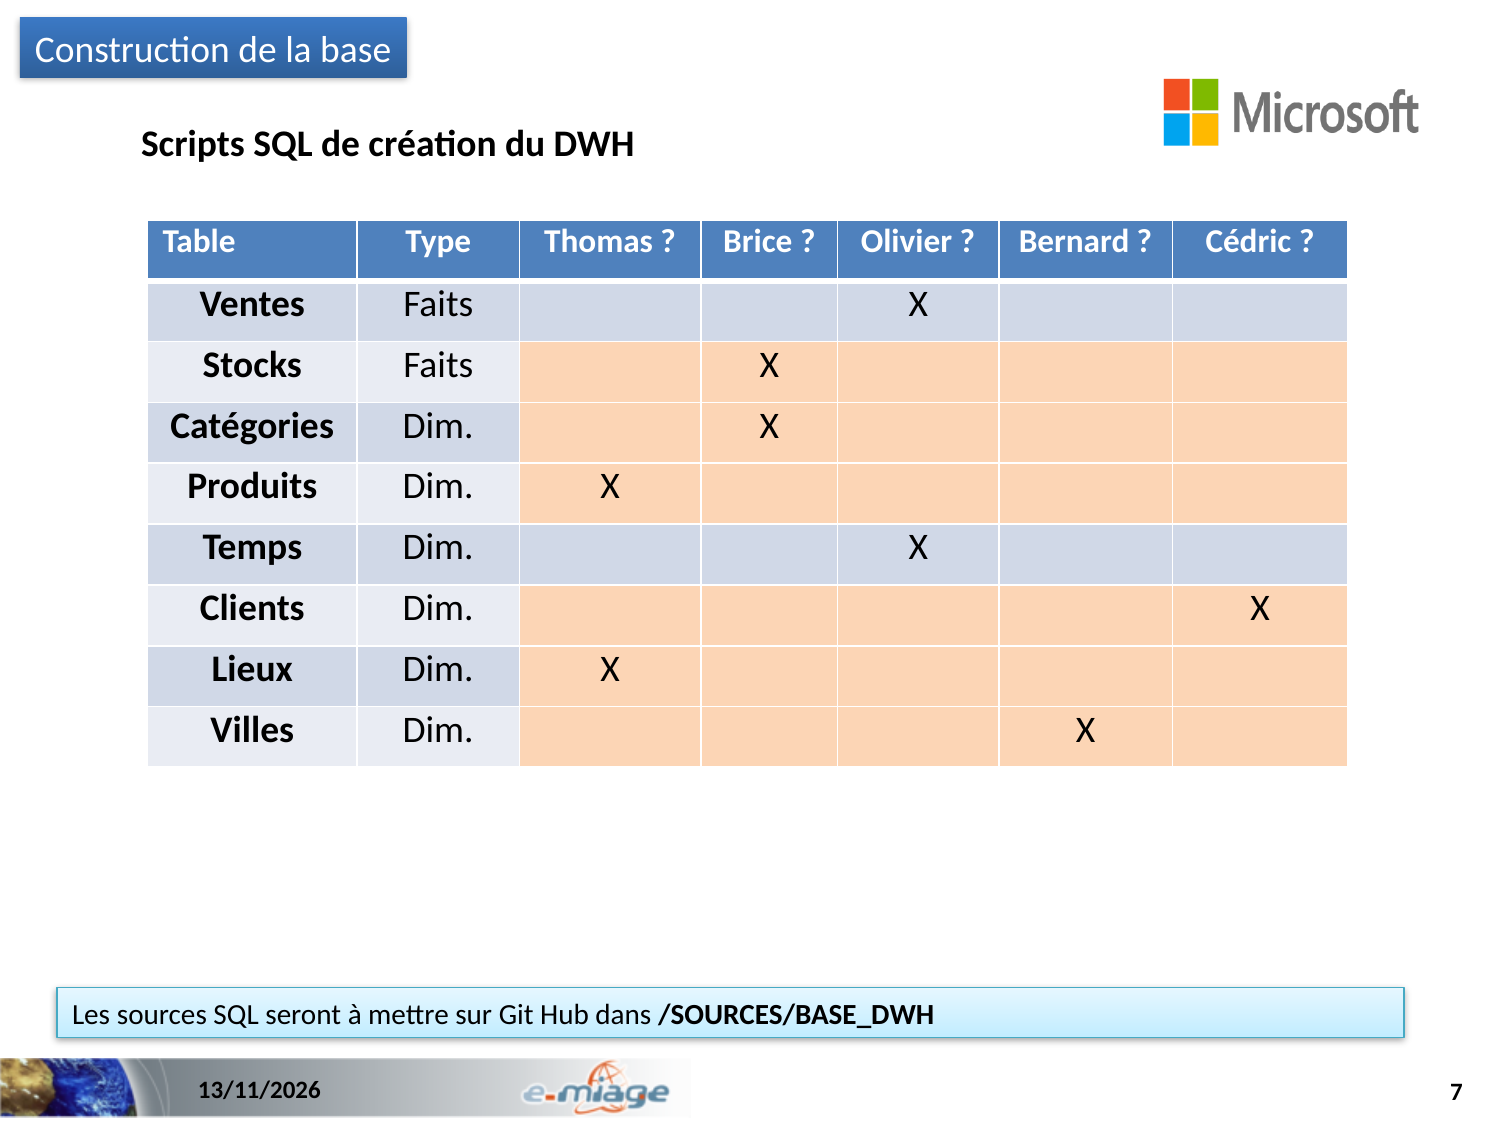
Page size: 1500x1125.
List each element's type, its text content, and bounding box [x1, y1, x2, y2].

table_cell [702, 586, 837, 645]
table_cell [838, 342, 998, 402]
table_cell Temps [148, 525, 356, 584]
table_cell Faits [358, 342, 519, 402]
table_cell [838, 707, 998, 766]
table_cell Clients [148, 586, 356, 645]
table_cell [702, 284, 837, 341]
table_cell Dim. [358, 647, 519, 706]
text_box Scripts SQL de création du DWH [126, 111, 651, 171]
table_cell Dim. [358, 403, 519, 462]
table_cell Catégories [148, 403, 356, 462]
table_cell [1000, 647, 1172, 706]
text_box Construction de la base [19, 17, 407, 78]
table_cell [1173, 525, 1347, 584]
table_cell [1173, 284, 1347, 341]
table_cell Dim. [358, 525, 519, 584]
table_cell [520, 586, 700, 645]
table_cell [702, 464, 837, 523]
table_cell X [702, 403, 837, 462]
table_cell Dim. [358, 464, 519, 523]
table_cell X [1000, 707, 1172, 766]
text_box Les sources SQL seront à mettre sur Git Hub dans /SOURCES/BASE_DWH [56, 987, 1405, 1038]
table_cell Produits [148, 464, 356, 523]
table_cell X [1173, 586, 1347, 645]
table_cell [702, 525, 837, 584]
table_cell [838, 647, 998, 706]
picture [1127, 37, 1453, 185]
table_cell [1173, 647, 1347, 706]
table_cell [520, 342, 700, 402]
table_header Bernard ? [1000, 221, 1172, 278]
table_cell [520, 525, 700, 584]
table_cell X [520, 464, 700, 523]
table_header Cédric ? [1173, 221, 1347, 278]
table_cell Dim. [358, 707, 519, 766]
picture [0, 1058, 691, 1118]
table_cell Villes [148, 707, 356, 766]
table_cell X [838, 525, 998, 584]
table_cell [838, 403, 998, 462]
table_cell [1000, 284, 1172, 341]
table_cell [1000, 403, 1172, 462]
table_header Type [358, 221, 519, 278]
table_header Thomas ? [520, 221, 700, 278]
table_cell X [520, 647, 700, 706]
table_cell [702, 647, 837, 706]
table_cell [1173, 464, 1347, 523]
table_header Table [148, 221, 356, 278]
table_cell Ventes [148, 284, 356, 341]
table_cell [1000, 464, 1172, 523]
table_cell [1000, 525, 1172, 584]
table_cell [1173, 707, 1347, 766]
table_cell [1173, 342, 1347, 402]
table_cell [1000, 342, 1172, 402]
table_header Olivier ? [838, 221, 998, 278]
table_cell [838, 464, 998, 523]
table_cell X [838, 284, 998, 341]
table_cell X [702, 342, 837, 402]
table_cell Faits [358, 284, 519, 341]
table_cell Stocks [148, 342, 356, 402]
table_cell Lieux [148, 647, 356, 706]
table_cell [838, 586, 998, 645]
table_cell [520, 707, 700, 766]
table_cell [520, 284, 700, 341]
table_header Brice ? [702, 221, 837, 278]
table_cell [702, 707, 837, 766]
table_cell [520, 403, 700, 462]
table_cell [1000, 586, 1172, 645]
table_cell [1173, 403, 1347, 462]
table_cell Dim. [358, 586, 519, 645]
